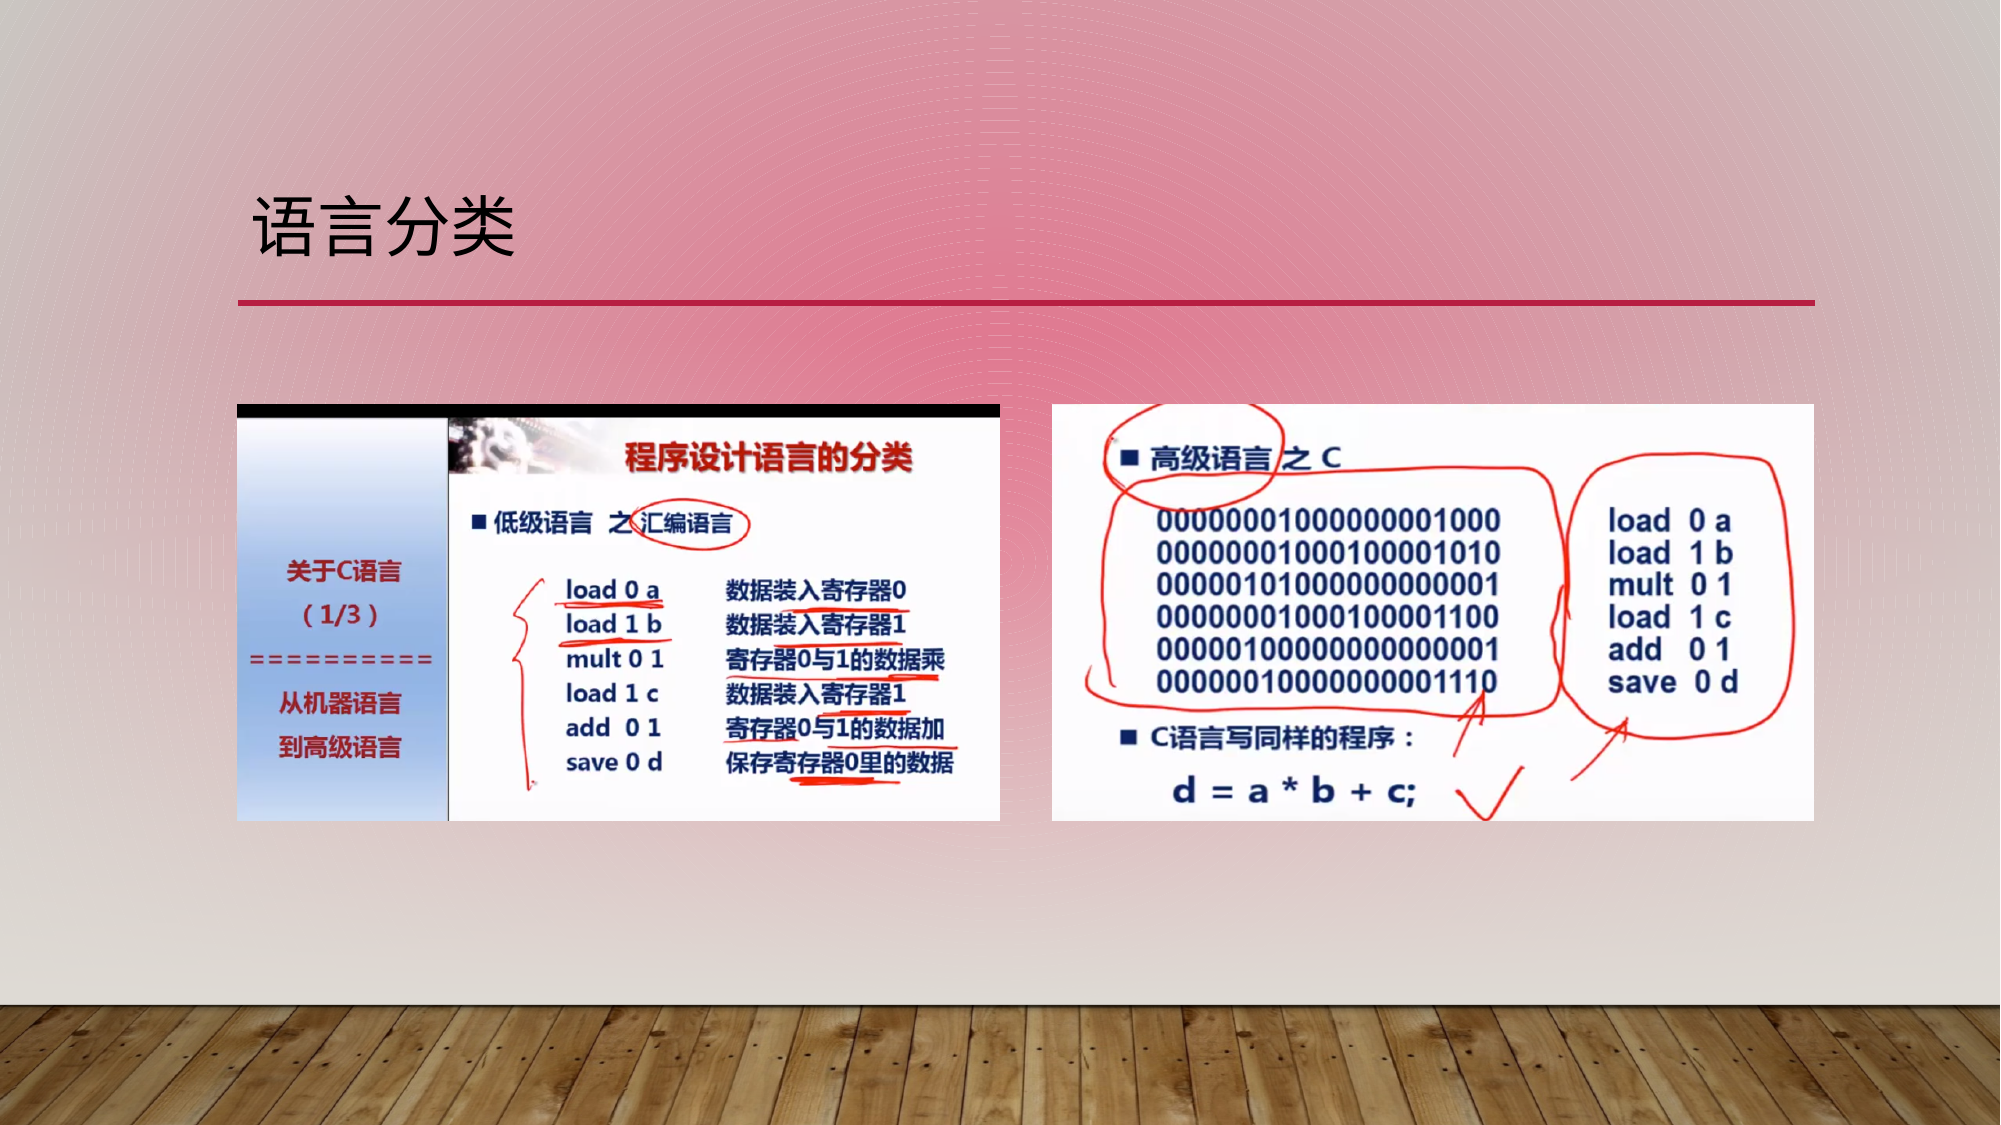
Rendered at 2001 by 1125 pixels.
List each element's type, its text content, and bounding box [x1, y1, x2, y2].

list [237, 404, 1000, 822]
title 语言分类 [235, 186, 1812, 304]
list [1051, 404, 1815, 822]
picture [0, 1005, 2000, 1125]
